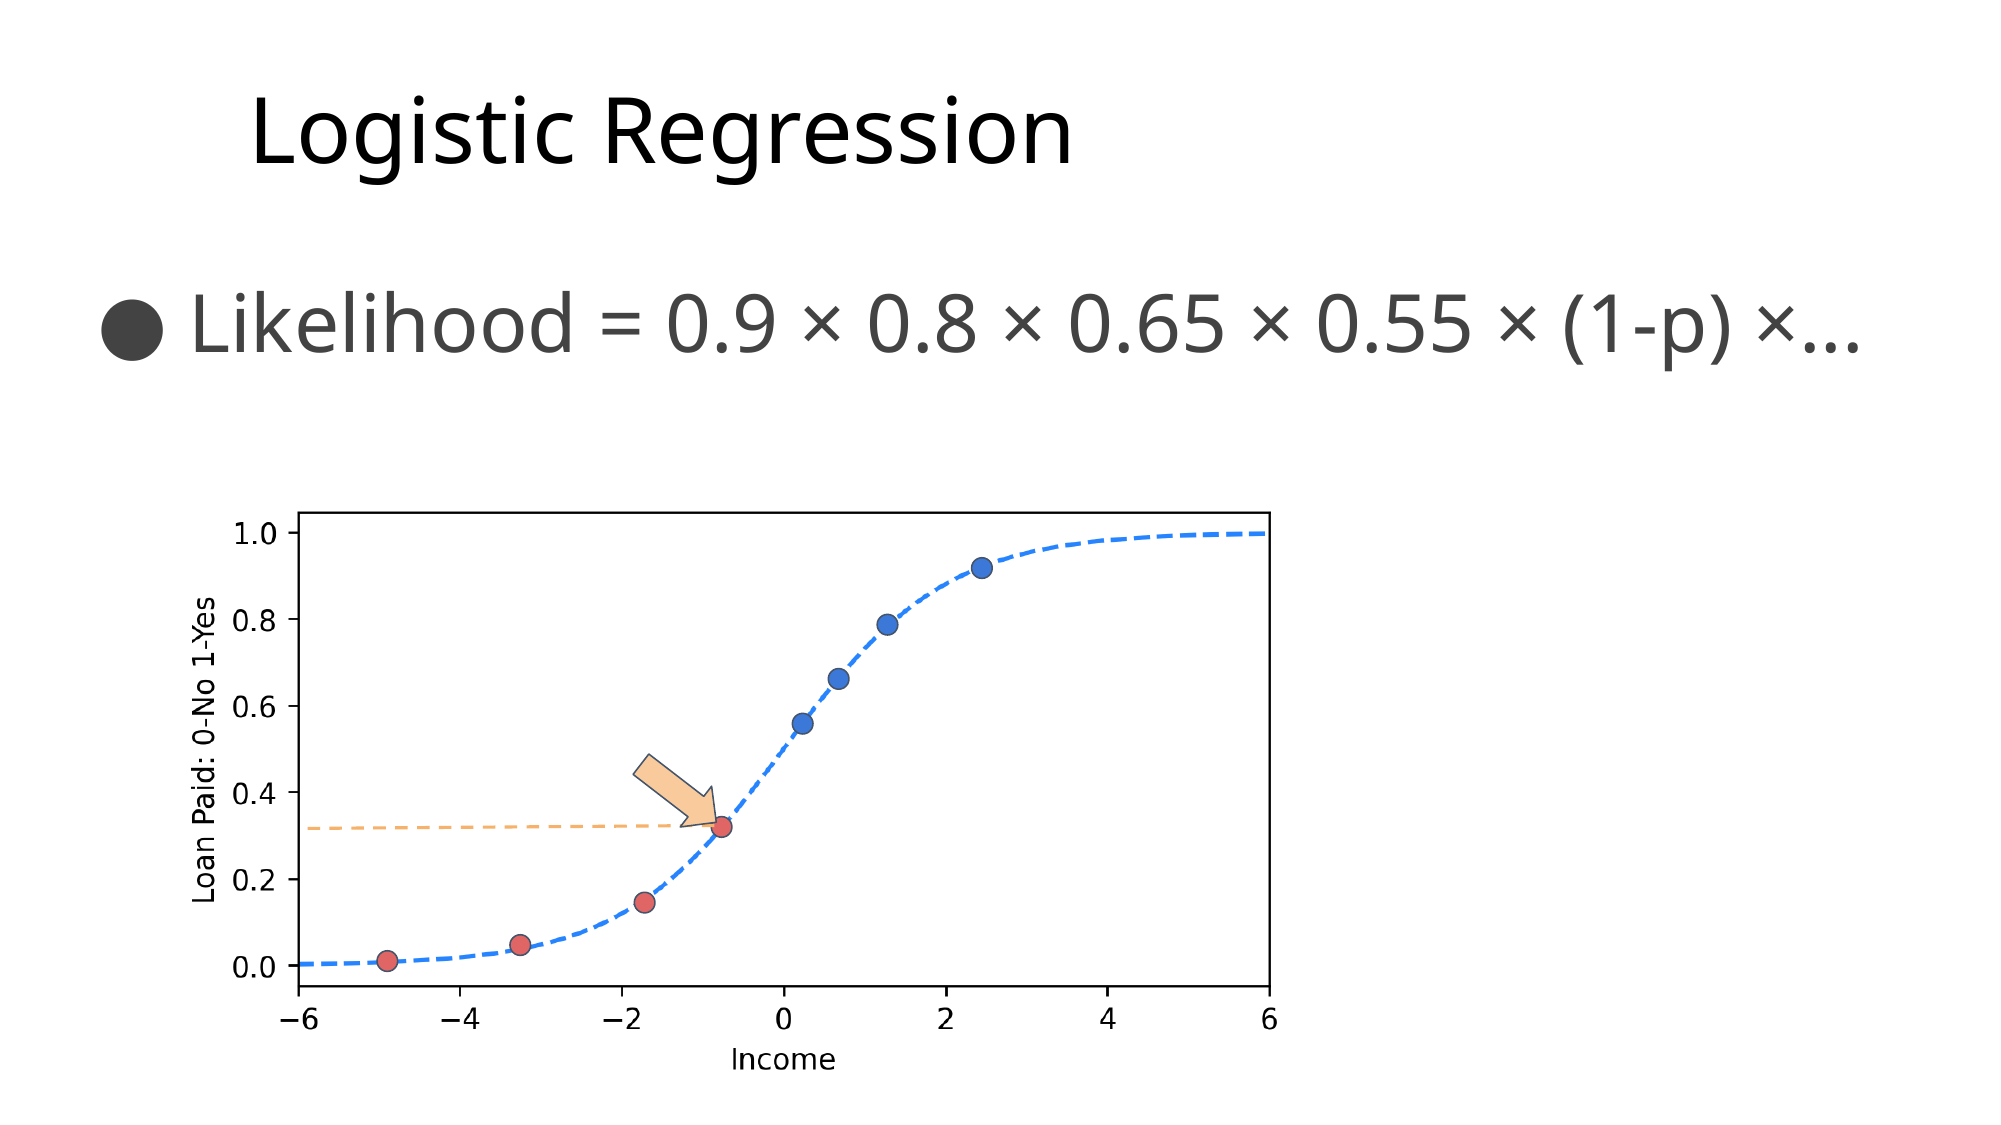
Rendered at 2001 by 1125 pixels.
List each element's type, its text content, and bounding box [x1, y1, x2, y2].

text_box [298, 825, 715, 829]
title Logistic Regression [228, 64, 1932, 190]
list Likelihood = 0.9 × 0.8 × 0.65 × 0.55 × (1-p) ×... [68, 252, 2000, 636]
picture [170, 491, 1299, 1095]
